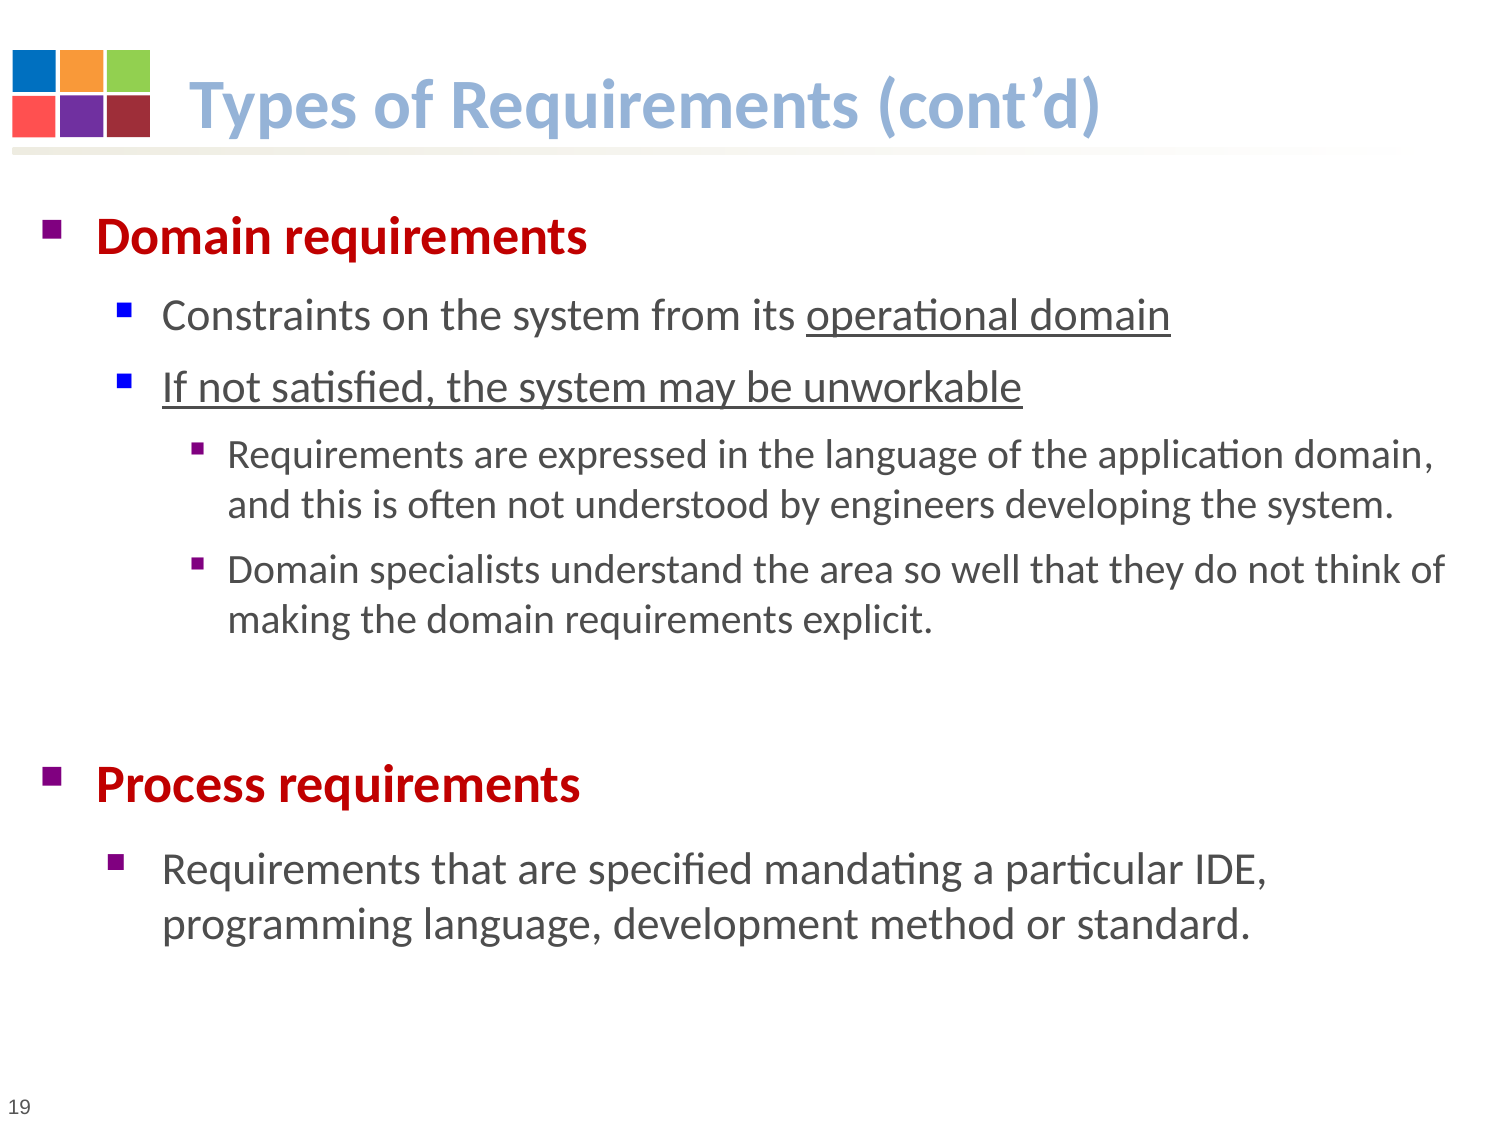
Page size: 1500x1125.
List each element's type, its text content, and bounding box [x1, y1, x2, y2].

title Types of Requirements (cont’d) [174, 47, 1475, 150]
list Domain requirements Constraints on the system from its operational domain If not satisfied, the system may be unworkable Requirements are expressed in the language of the application domain, and this is often not understood by engineers developing the system. Domain specialists understand the area so well that they do not think of making the domain requirements explicit. Process requirements Requirements that are specified mandating a particular IDE, programming language, development method or standard. [24, 200, 1463, 1088]
